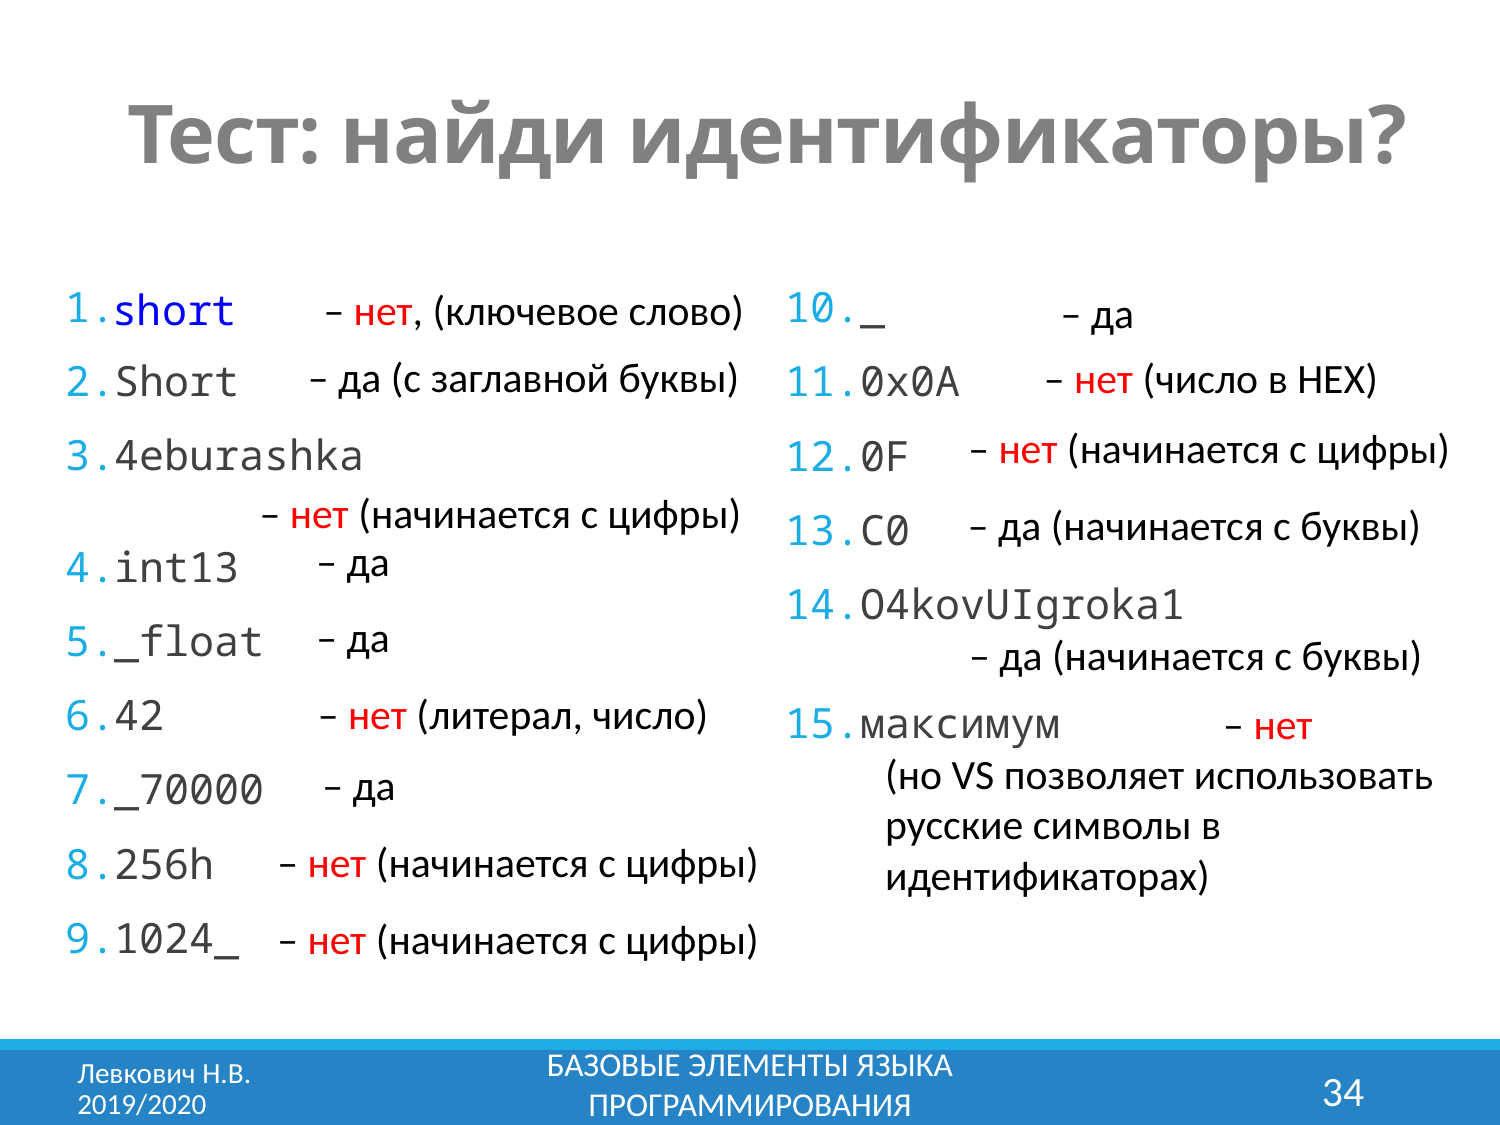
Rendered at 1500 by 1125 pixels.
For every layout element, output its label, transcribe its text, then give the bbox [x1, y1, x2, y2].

text_box – нет (начинается с цифры) [953, 414, 1466, 480]
footer Базовые элементы языка программирования [453, 1046, 1047, 1120]
text_box – да (с заглавной буквы) [293, 343, 755, 409]
text_box – да (начинается с буквы) [954, 621, 1438, 687]
text_box – нет (но VS позволяет использовать русские символы в идентификаторах) [870, 690, 1449, 906]
text_box – нет (начинается с цифры) [244, 479, 757, 545]
text_box – да [301, 603, 405, 669]
slide_number 34 [1218, 1059, 1380, 1120]
list _ 0x0A 0F C0 O4kovUIgroka1 максимум [785, 278, 1459, 939]
text_box – нет (начинается с цифры) [262, 828, 775, 894]
text_box – да (начинается с буквы) [953, 491, 1437, 557]
text_box – нет (начинается с цифры) [262, 905, 775, 970]
slide_number Левкович Н.В. 2019/2020 [47, 1059, 440, 1120]
text_box – нет (число в HEX) [1029, 343, 1394, 409]
title Тест: найди идентификаторы? [112, 37, 1428, 188]
text_box – да [307, 751, 411, 817]
text_box – да [1045, 278, 1150, 344]
text_box – нет (литерал, число) [303, 680, 724, 746]
text_box short – нет, (ключевое слово) [112, 268, 771, 343]
text_box – да [301, 545, 405, 592]
list short Short 4eburashka int13 _float 42 _70000 256h 1024_ [64, 278, 750, 1012]
